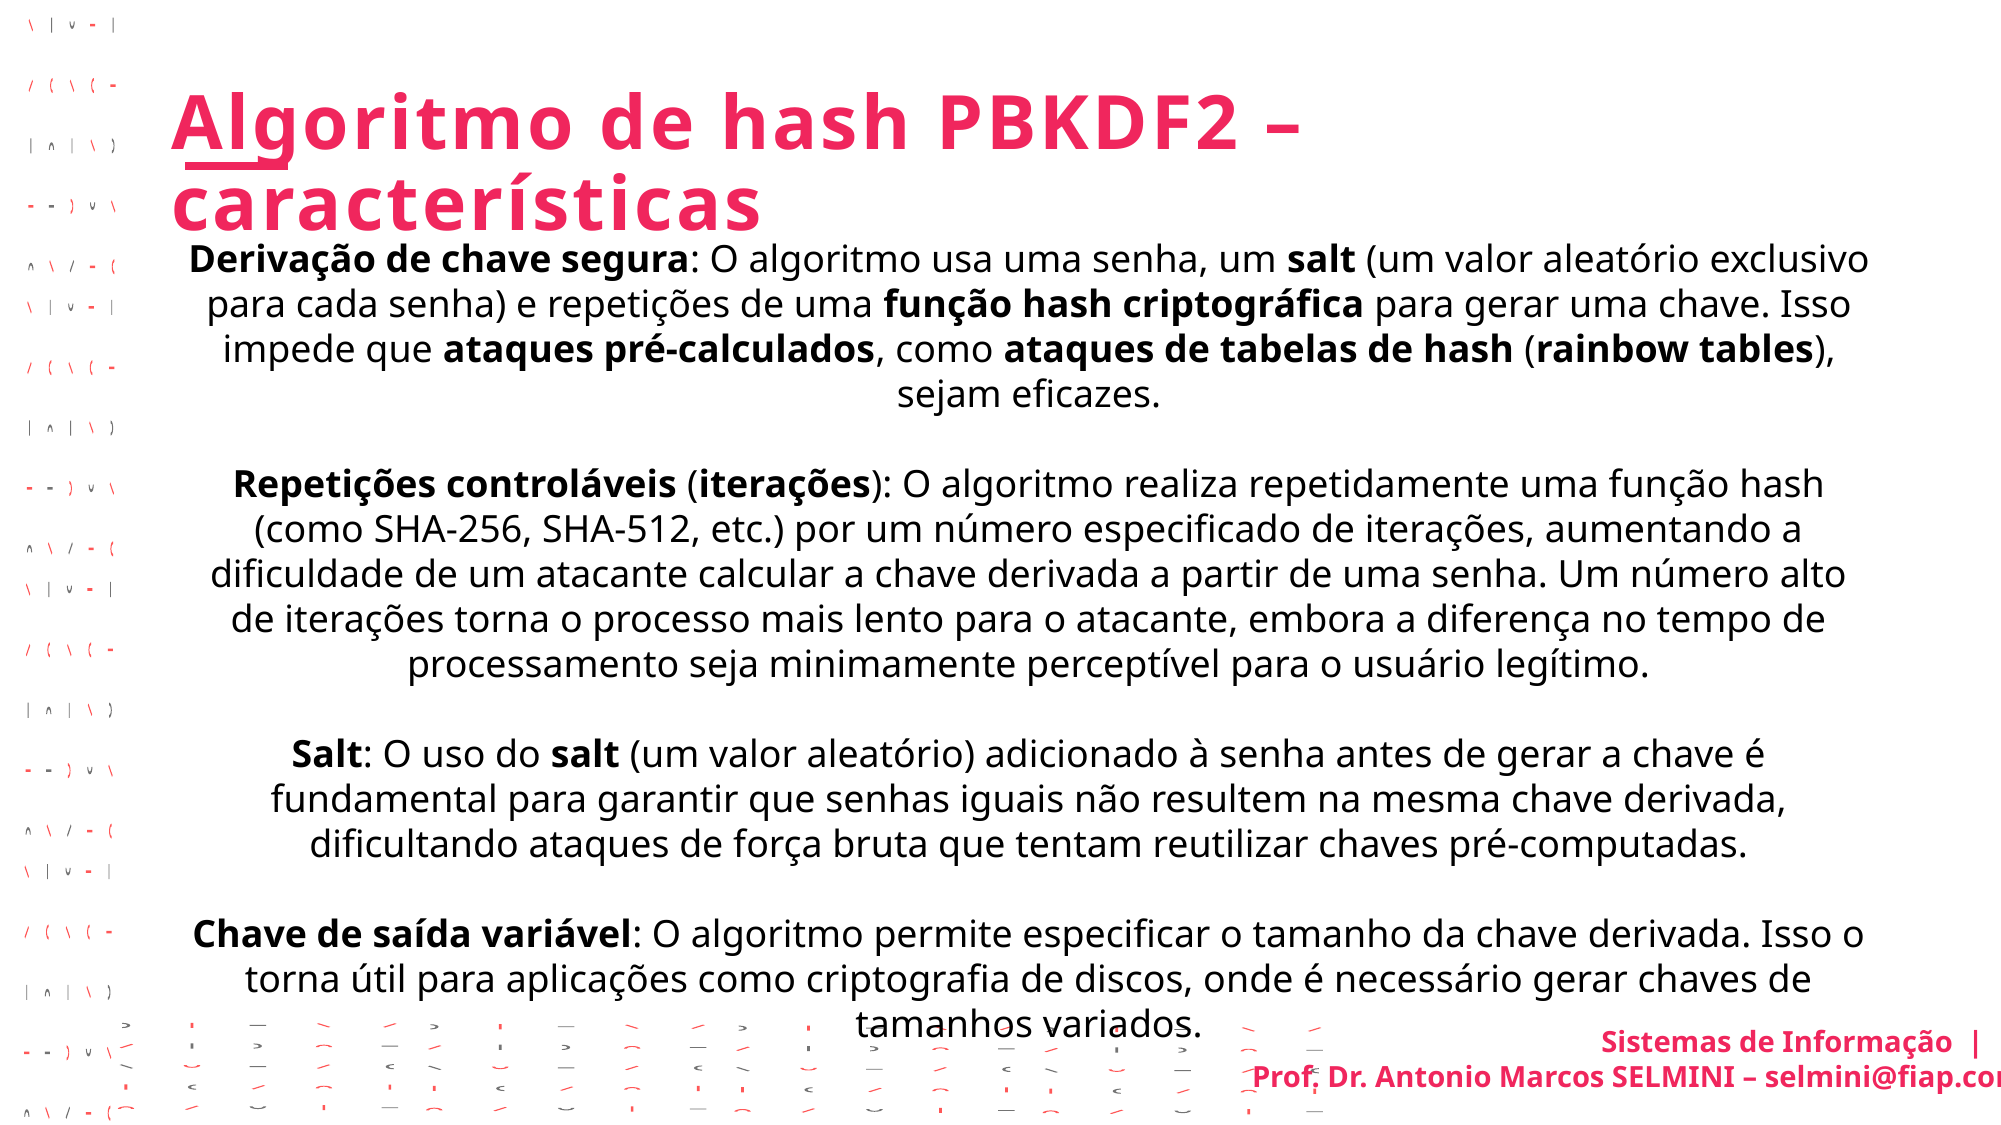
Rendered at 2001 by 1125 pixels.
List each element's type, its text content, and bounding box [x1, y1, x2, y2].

text_box Derivação de chave segura: O algoritmo usa uma senha, um salt (um valor aleatório exclusivo para cada senha) e repetições de uma função hash criptográfica para gerar uma chave. Isso impede que ataques pré-calculados, como ataques de tabelas de hash (rainbow tables), sejam eficazes. Repetições controláveis (iterações): O algoritmo realiza repetidamente uma função hash (como SHA-256, SHA-512, etc.) por um número especificado de iterações, aumentando a dificuldade de um atacante calcular a chave derivada a partir de uma senha. Um número alto de iterações torna o processo mais lento para o atacante, embora a diferença no tempo de processamento seja minimamente perceptível para o usuário legítimo. Salt: O uso do salt (um valor aleatório) adicionado à senha antes de gerar a chave é fundamental para garantir que senhas iguais não resultem na mesma chave derivada, dificultando ataques de força bruta que tentam reutilizar chaves pré-computadas. Chave de saída variável: O algoritmo permite especificar o tamanho da chave derivada. Isso o torna útil para aplicações como criptografia de discos, onde é necessário gerar chaves de tamanhos variados. [171, 183, 1896, 1098]
list Algoritmo de hash PBKDF2 – características [171, 85, 1896, 170]
